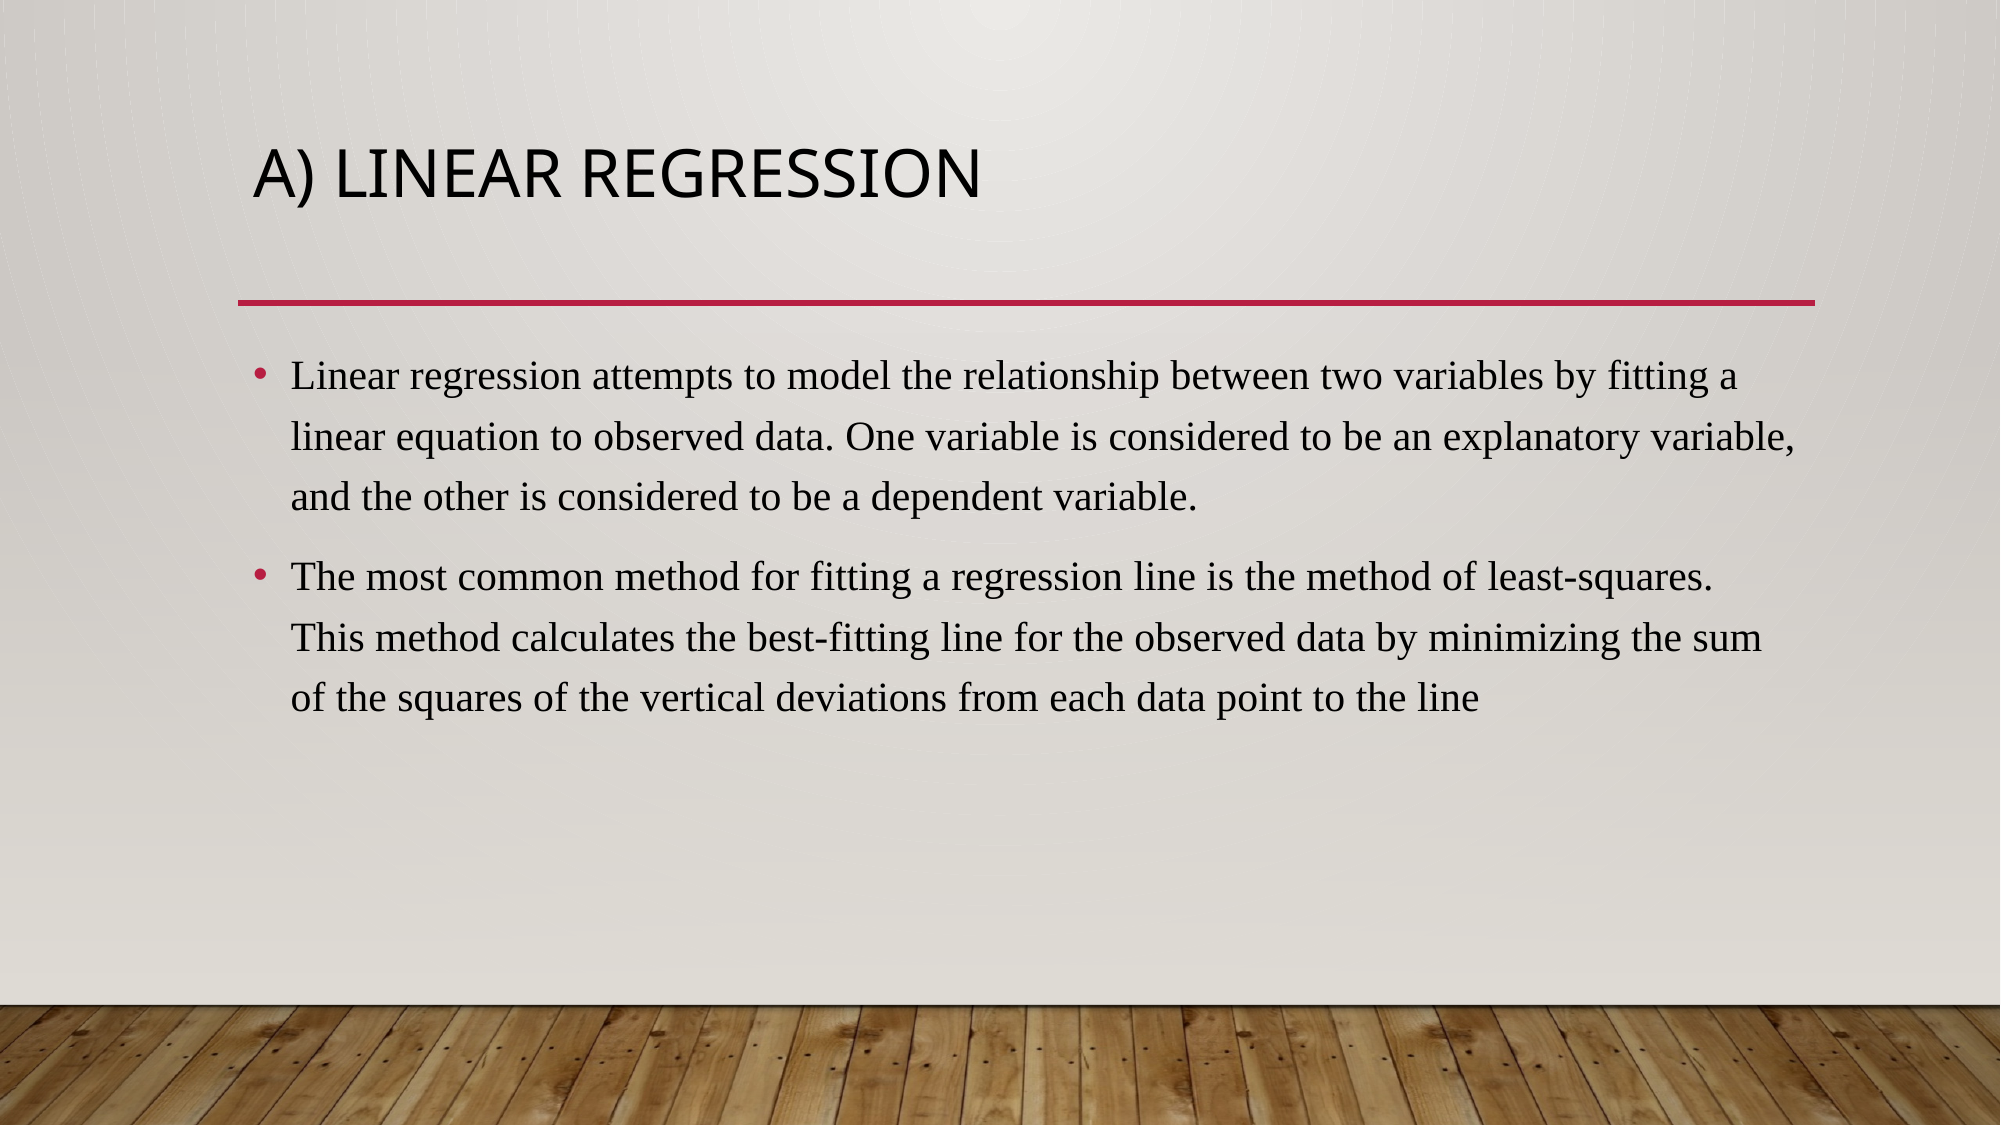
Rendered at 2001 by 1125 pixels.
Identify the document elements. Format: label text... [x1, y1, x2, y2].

title A) Linear Regression [238, 131, 1814, 305]
picture [0, 1005, 2000, 1125]
list Linear regression attempts to model the relationship between two variables by fitting a linear equation to observed data. One variable is considered to be an explanatory variable, and the other is considered to be a dependent variable. The most common method for fitting a regression line is the method of least-squares. This method calculates the best-fitting line for the observed data by minimizing the sum of the squares of the vertical deviations from each data point to the line [238, 330, 1814, 897]
